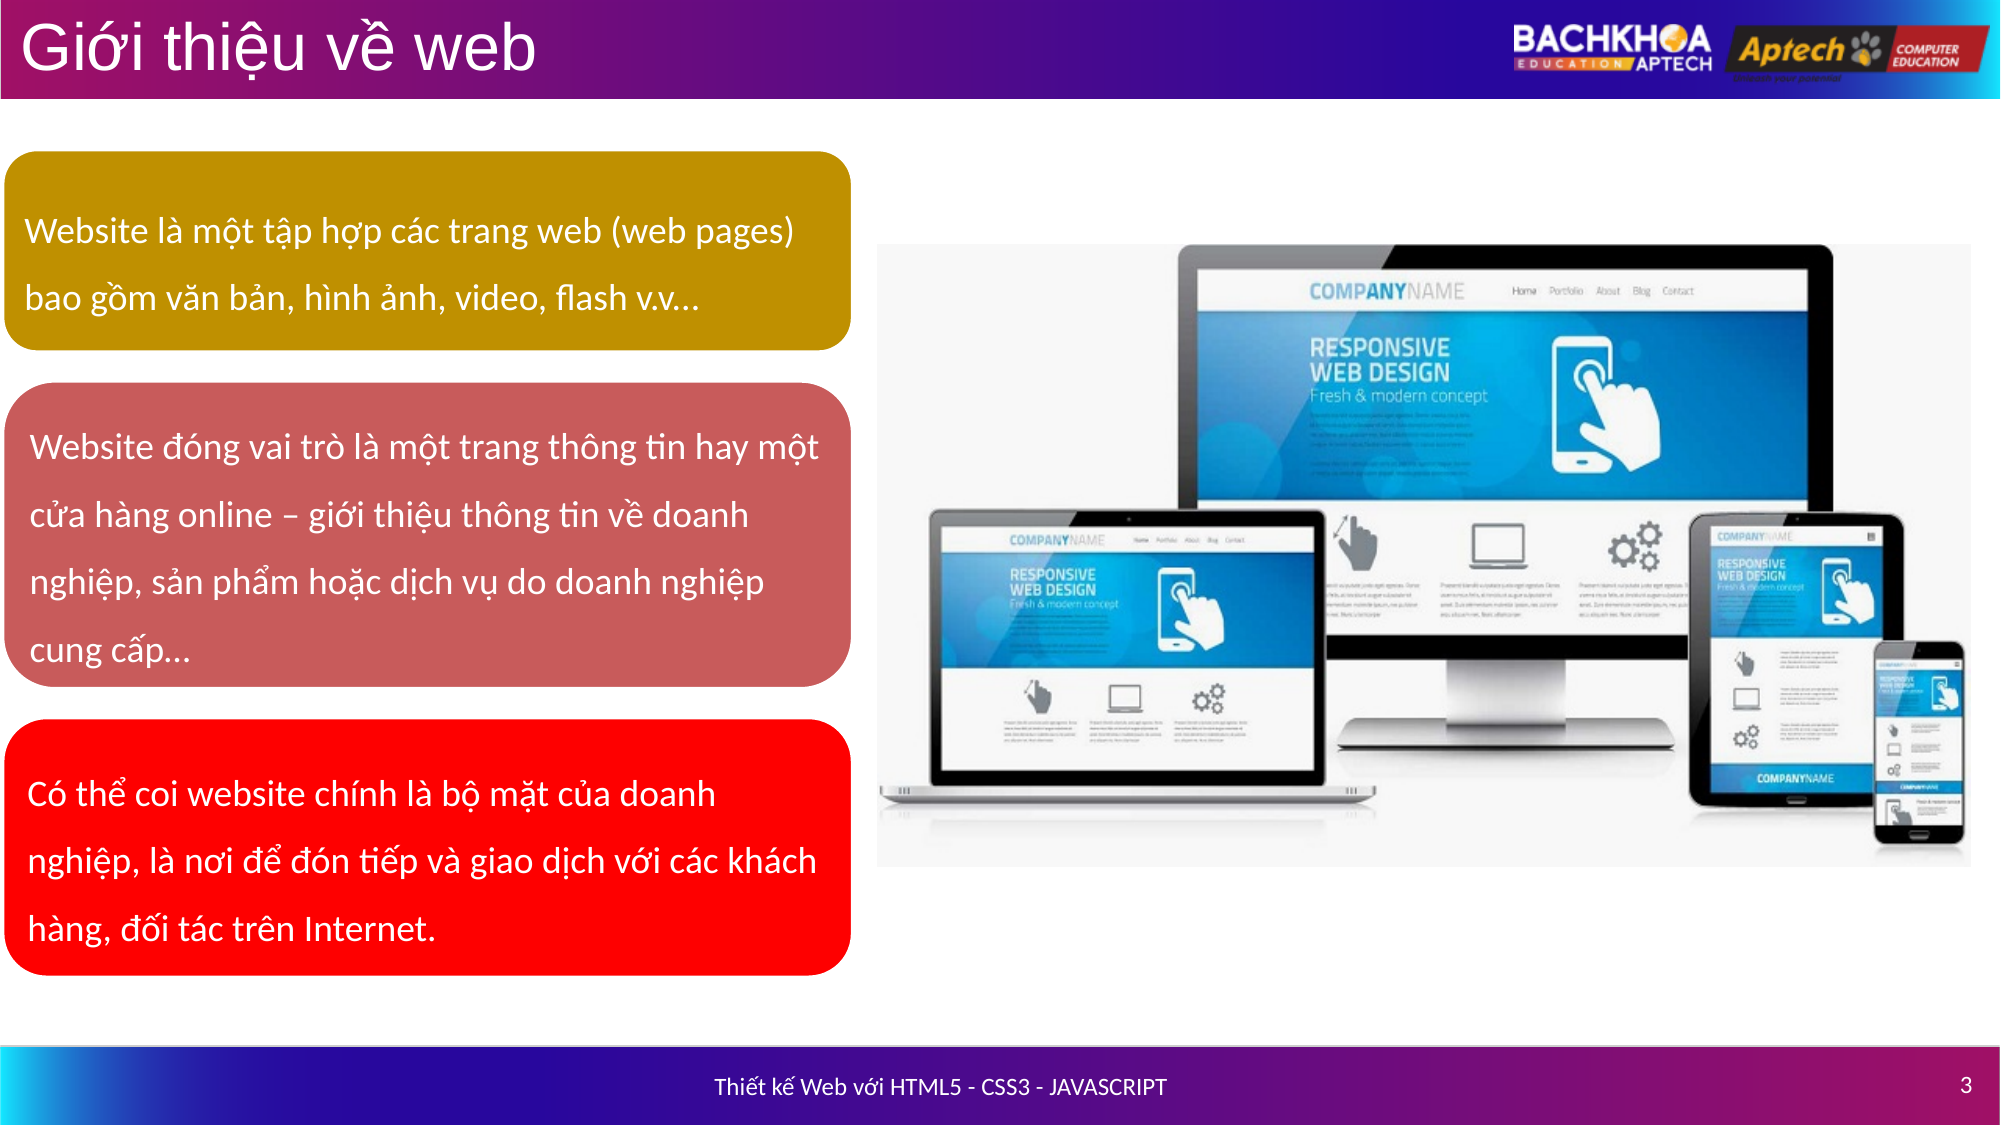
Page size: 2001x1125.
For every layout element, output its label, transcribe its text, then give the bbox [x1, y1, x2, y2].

picture [0, 1045, 2000, 1125]
picture [876, 244, 1972, 867]
title Giới thiệu về web [4, 5, 1990, 93]
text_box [3, 150, 853, 977]
picture [0, 0, 2001, 99]
slide_number ‹#› [1877, 1053, 1988, 1114]
footer Thiết kế Web với HTML5 - CSS3 - JAVASCRIPT [17, 1055, 1865, 1116]
